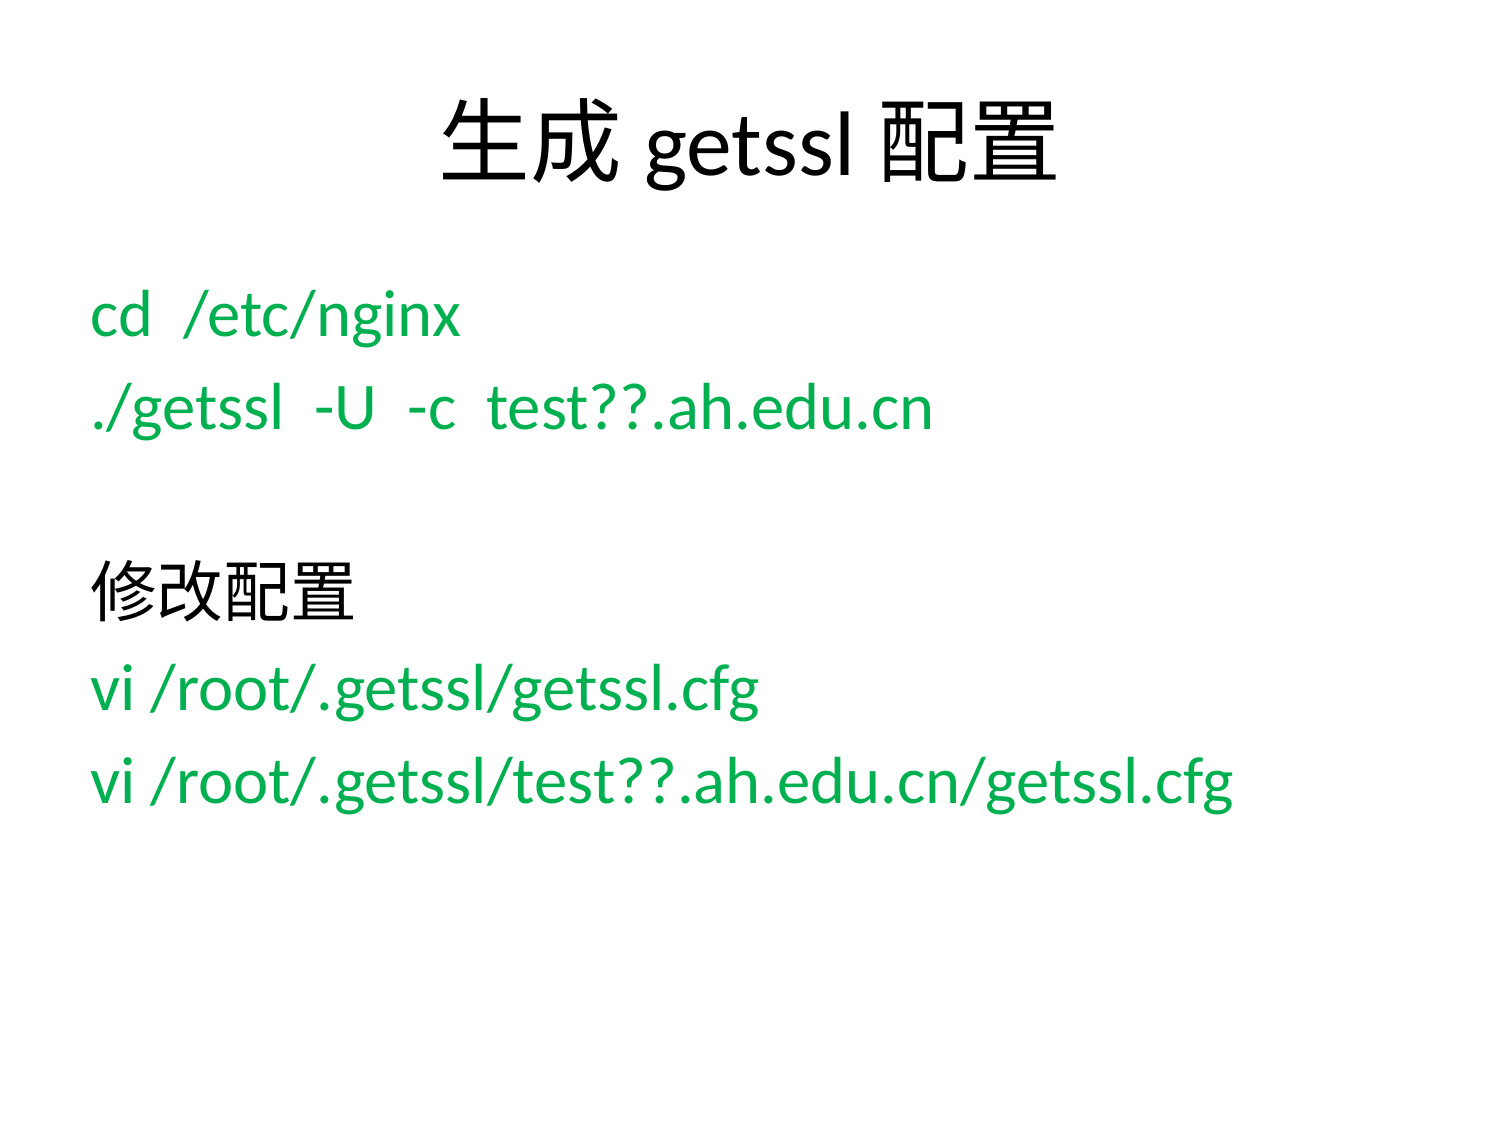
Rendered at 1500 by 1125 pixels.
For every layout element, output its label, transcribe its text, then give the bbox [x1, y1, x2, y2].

list cd /etc/nginx ./getssl -U -c test??.ah.edu.cn 修改配置 vi /root/.getssl/getssl.cfg vi /root/.getssl/test??.ah.edu.cn/getssl.cfg [75, 262, 1425, 1005]
title 生成getssl配置 [75, 45, 1425, 233]
